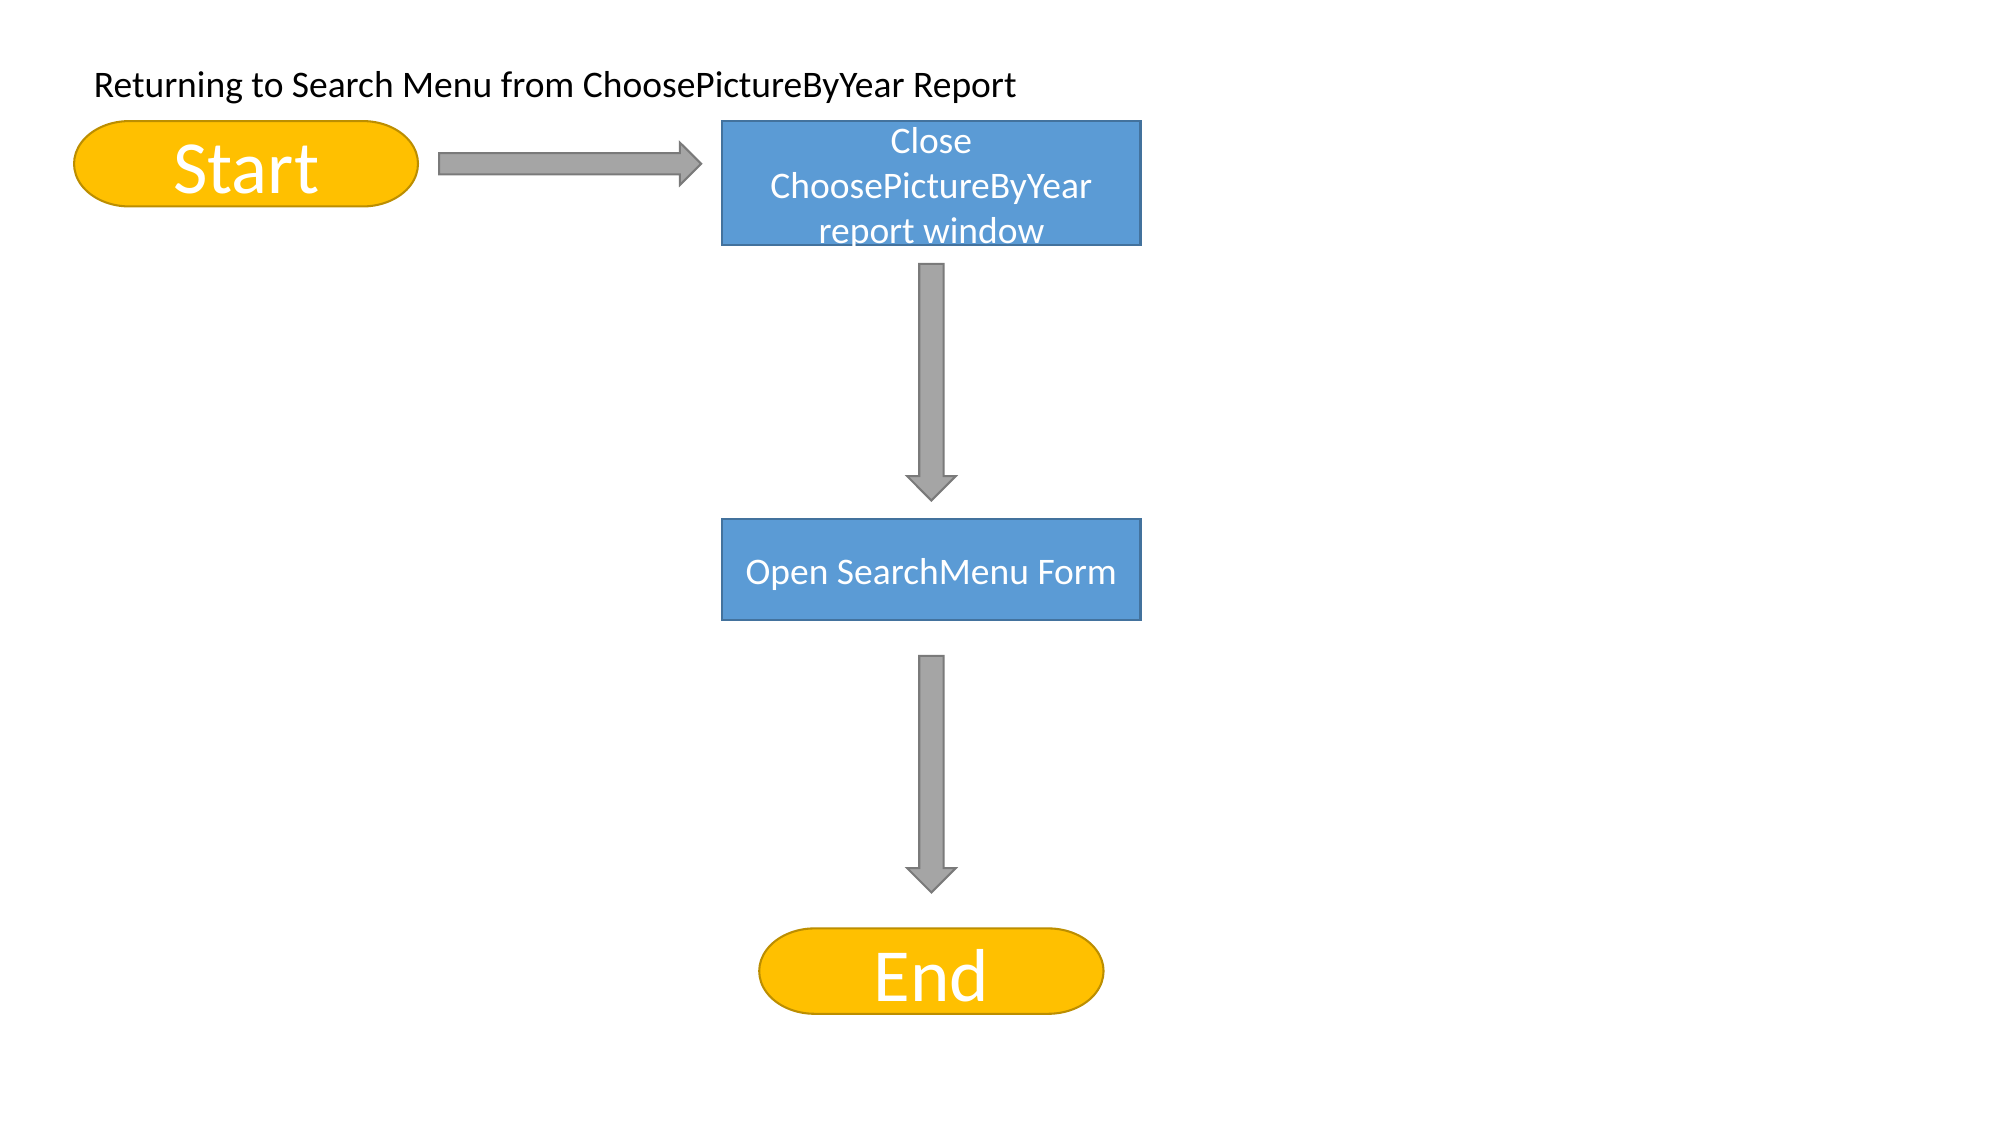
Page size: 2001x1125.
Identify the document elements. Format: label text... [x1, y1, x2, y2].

text_box Returning to Search Menu from ChoosePictureByYear Report [79, 52, 1033, 113]
text_box End [758, 927, 1105, 1015]
text_box [904, 654, 959, 894]
text_box [904, 262, 959, 502]
text_box Close ChoosePictureByYear report window [721, 120, 1142, 246]
text_box Start [73, 120, 420, 208]
text_box [438, 140, 703, 188]
text_box Open SearchMenu Form [721, 518, 1142, 621]
